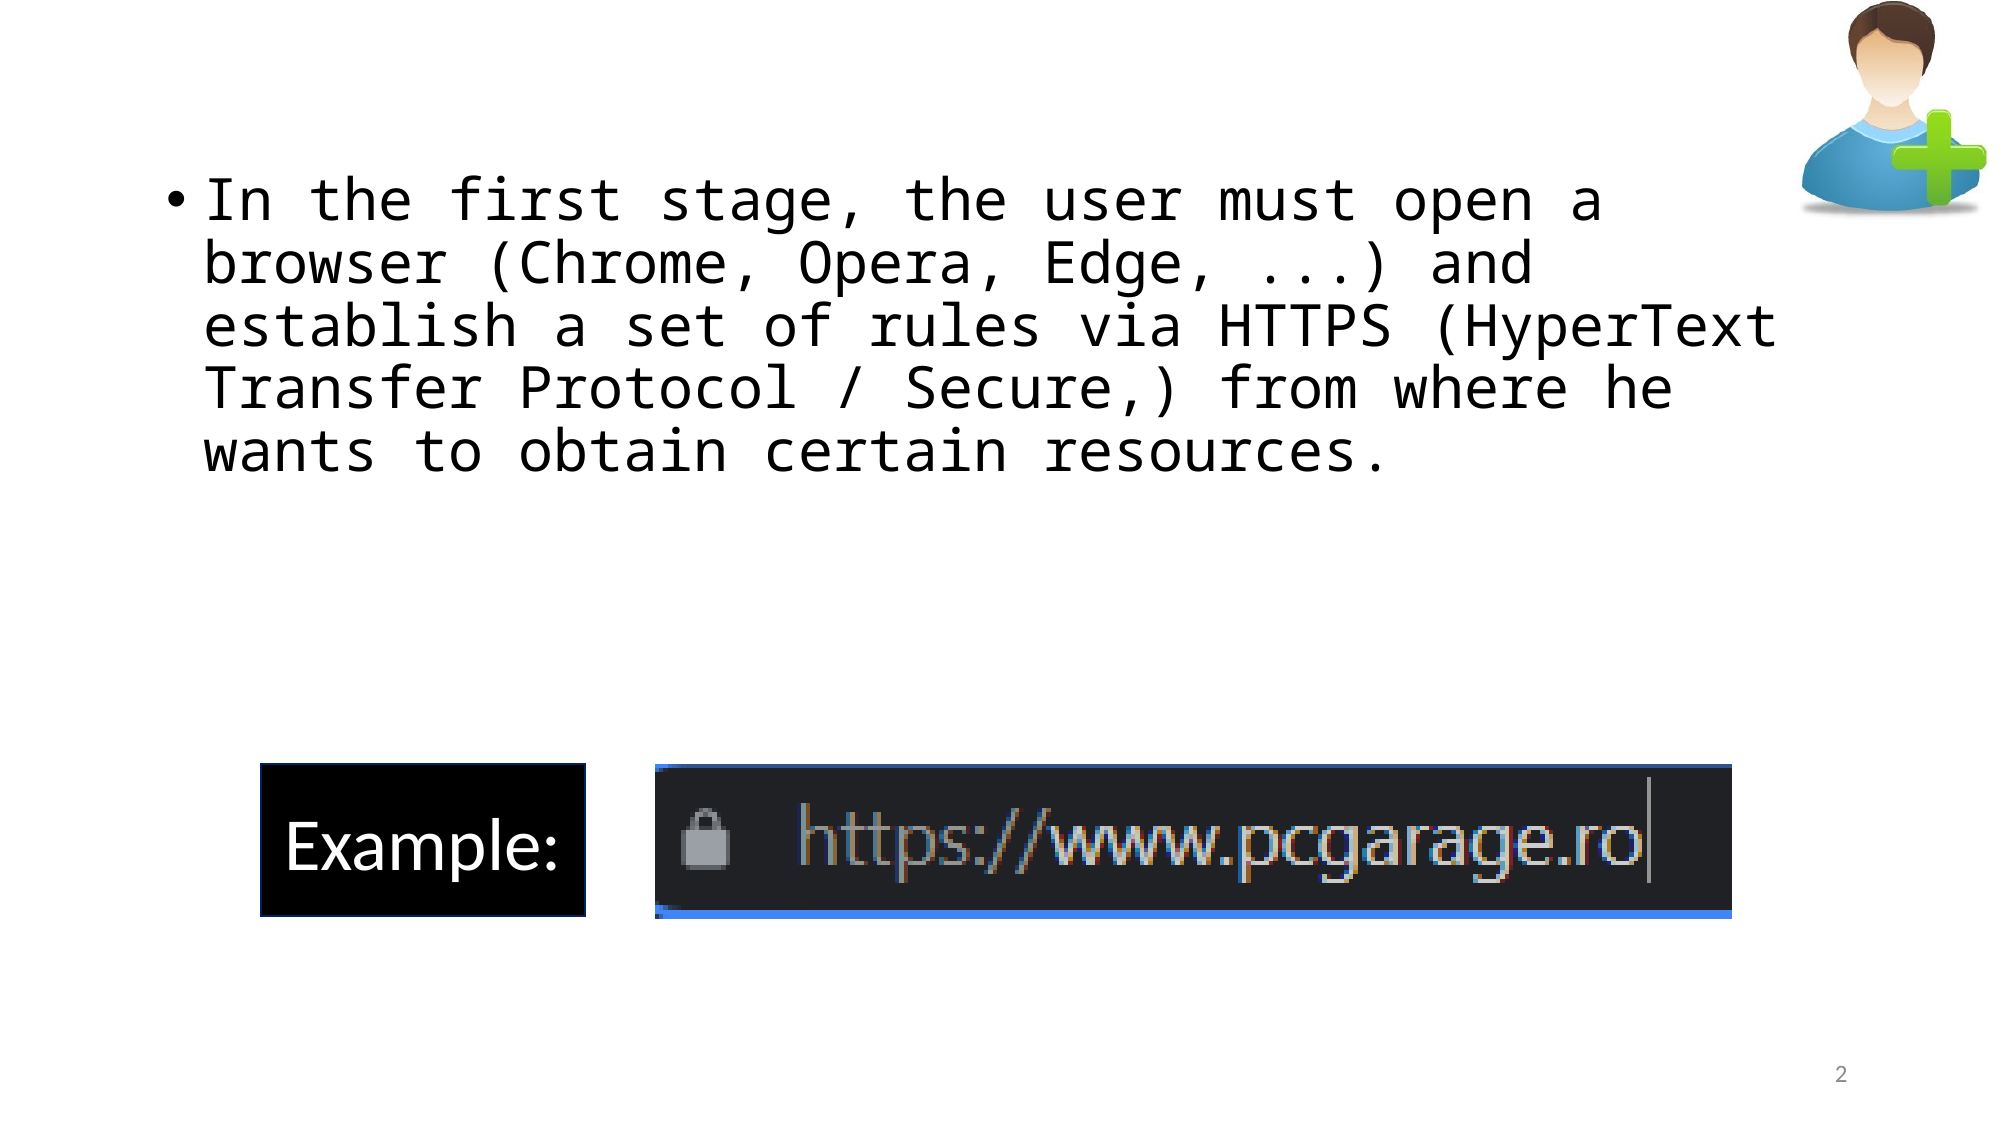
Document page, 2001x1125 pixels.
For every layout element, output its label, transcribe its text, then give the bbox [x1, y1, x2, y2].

list In the first stage, the user must open a browser (Chrome, Opera, Edge, ...) and establish a set of rules via HTTPS (HyperText Transfer Protocol / Secure,) from where he wants to obtain certain resources. [151, 162, 1877, 877]
picture [1782, 0, 2000, 220]
slide_number 2 [1412, 1042, 1863, 1103]
text_box Example: [260, 763, 586, 917]
picture [655, 764, 1732, 919]
